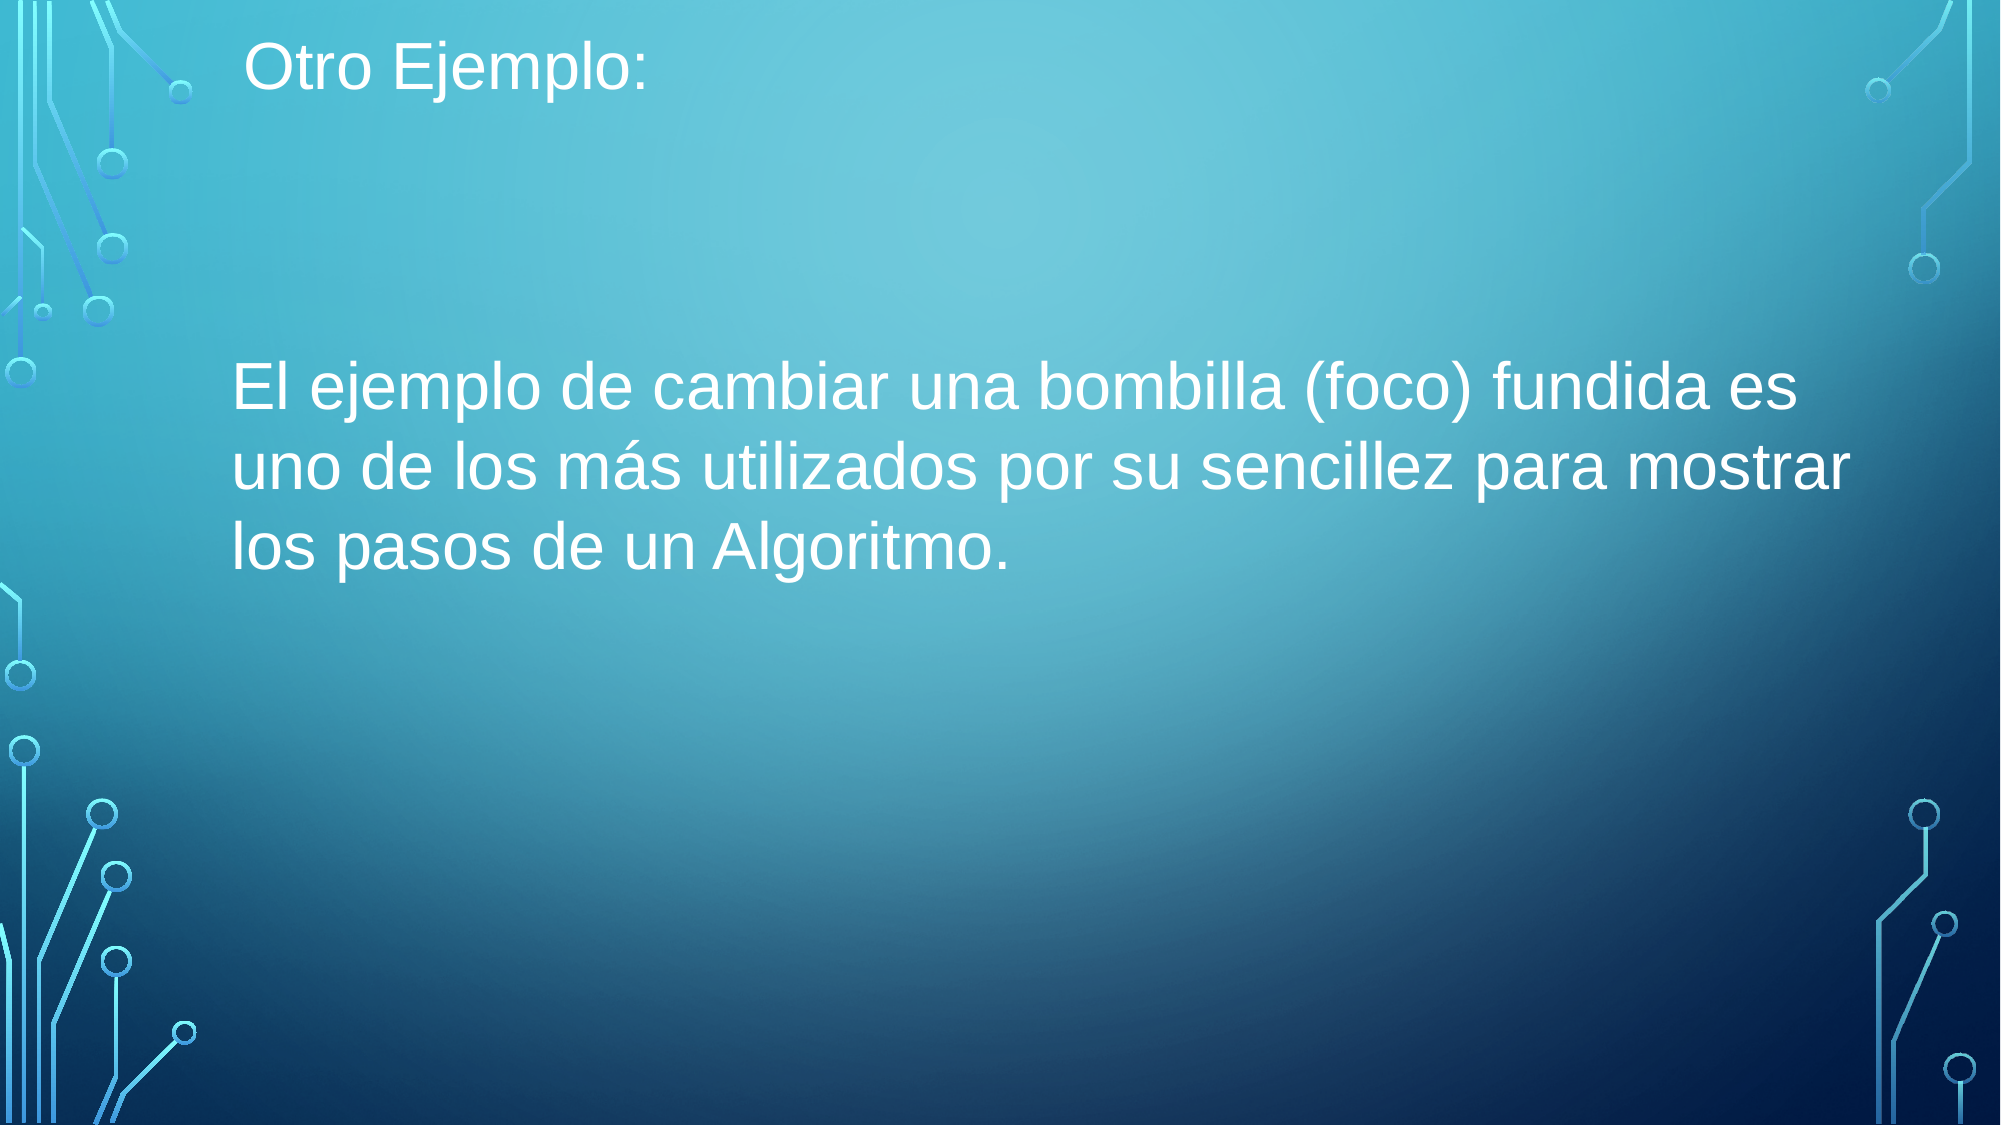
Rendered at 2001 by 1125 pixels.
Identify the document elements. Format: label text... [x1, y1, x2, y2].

text_box Otro Ejemplo: [228, 15, 1229, 191]
text_box El ejemplo de cambiar una bombilla (foco) fundida es uno de los más utilizados por su sencillez para mostrar los pasos de un Algoritmo. [216, 335, 1922, 590]
